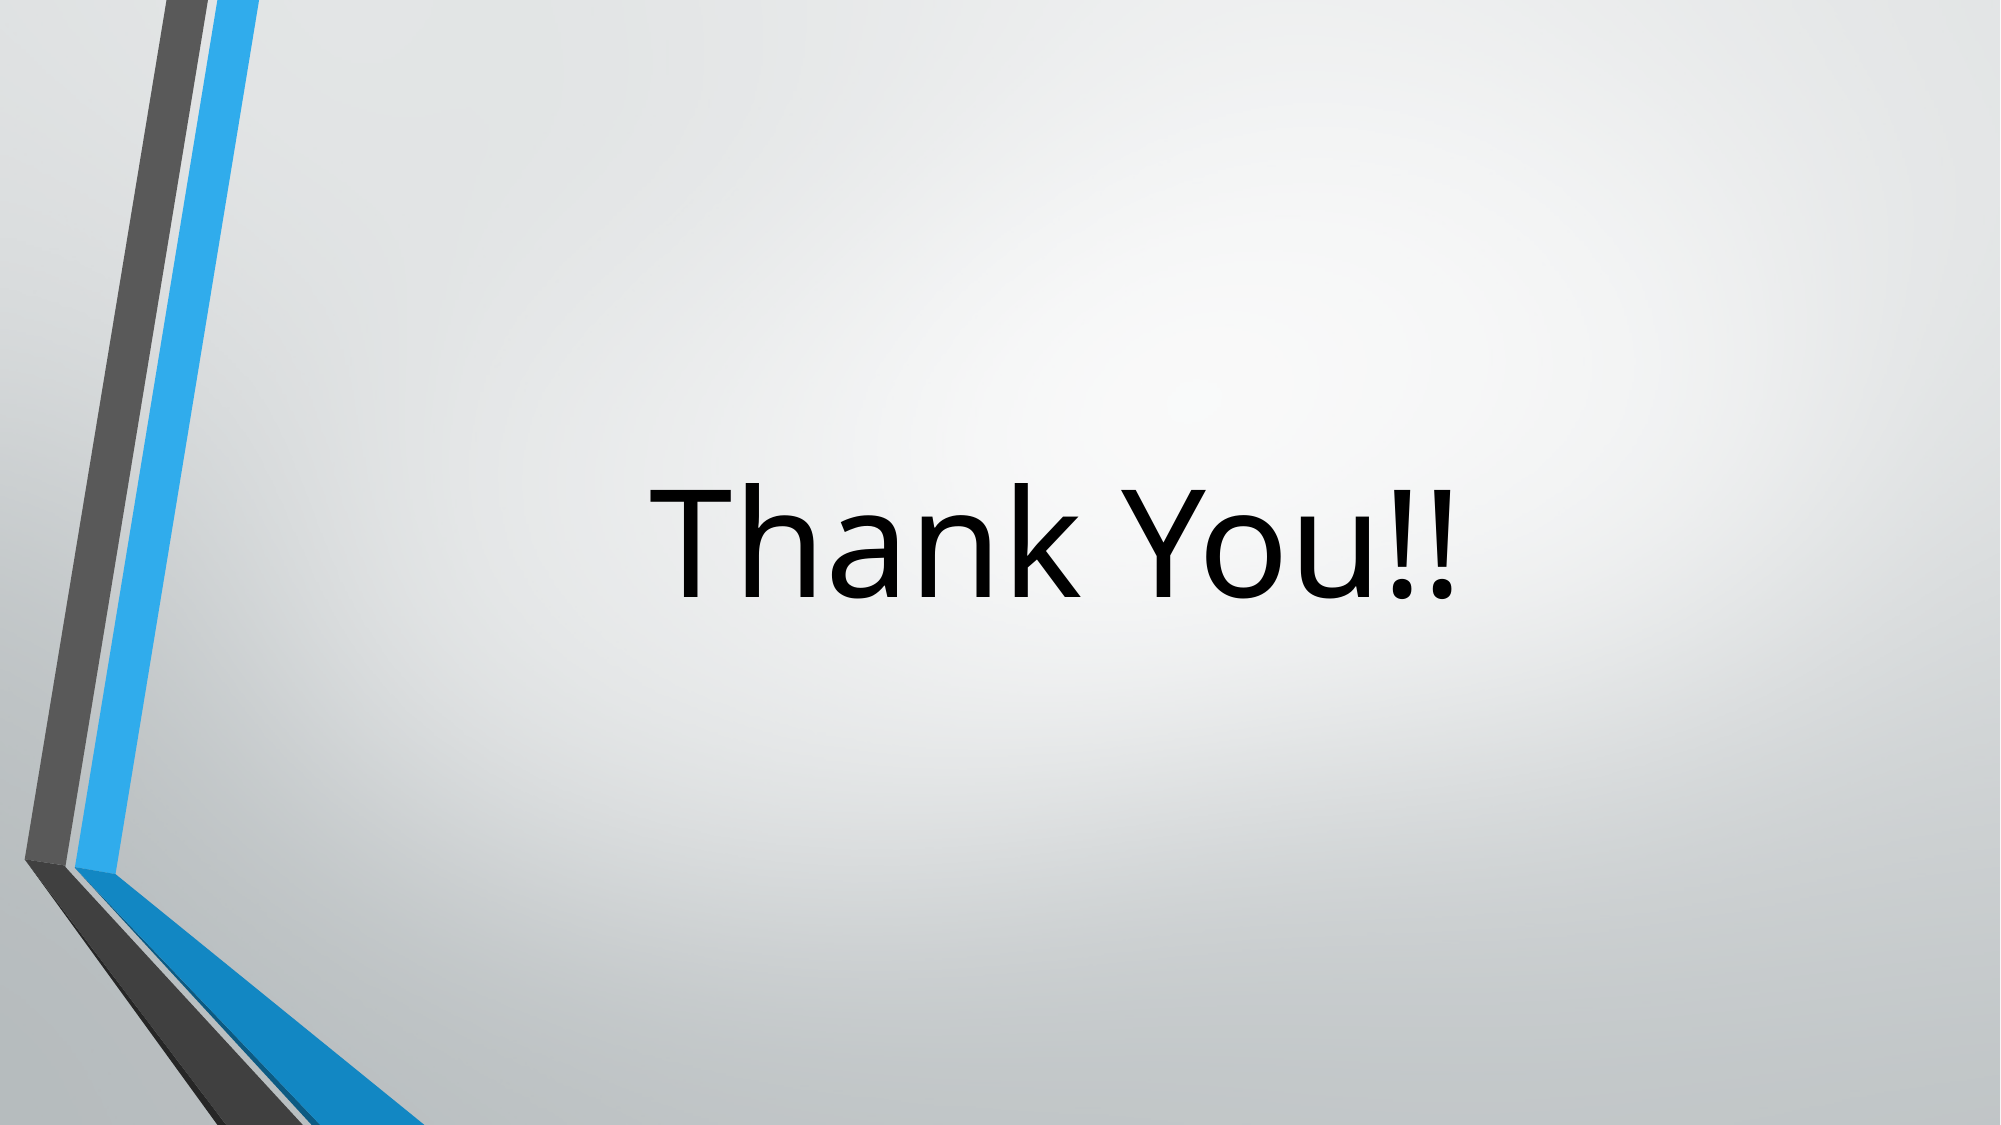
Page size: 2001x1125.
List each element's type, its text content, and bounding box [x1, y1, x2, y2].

title Thank You!! [234, 44, 1879, 1031]
